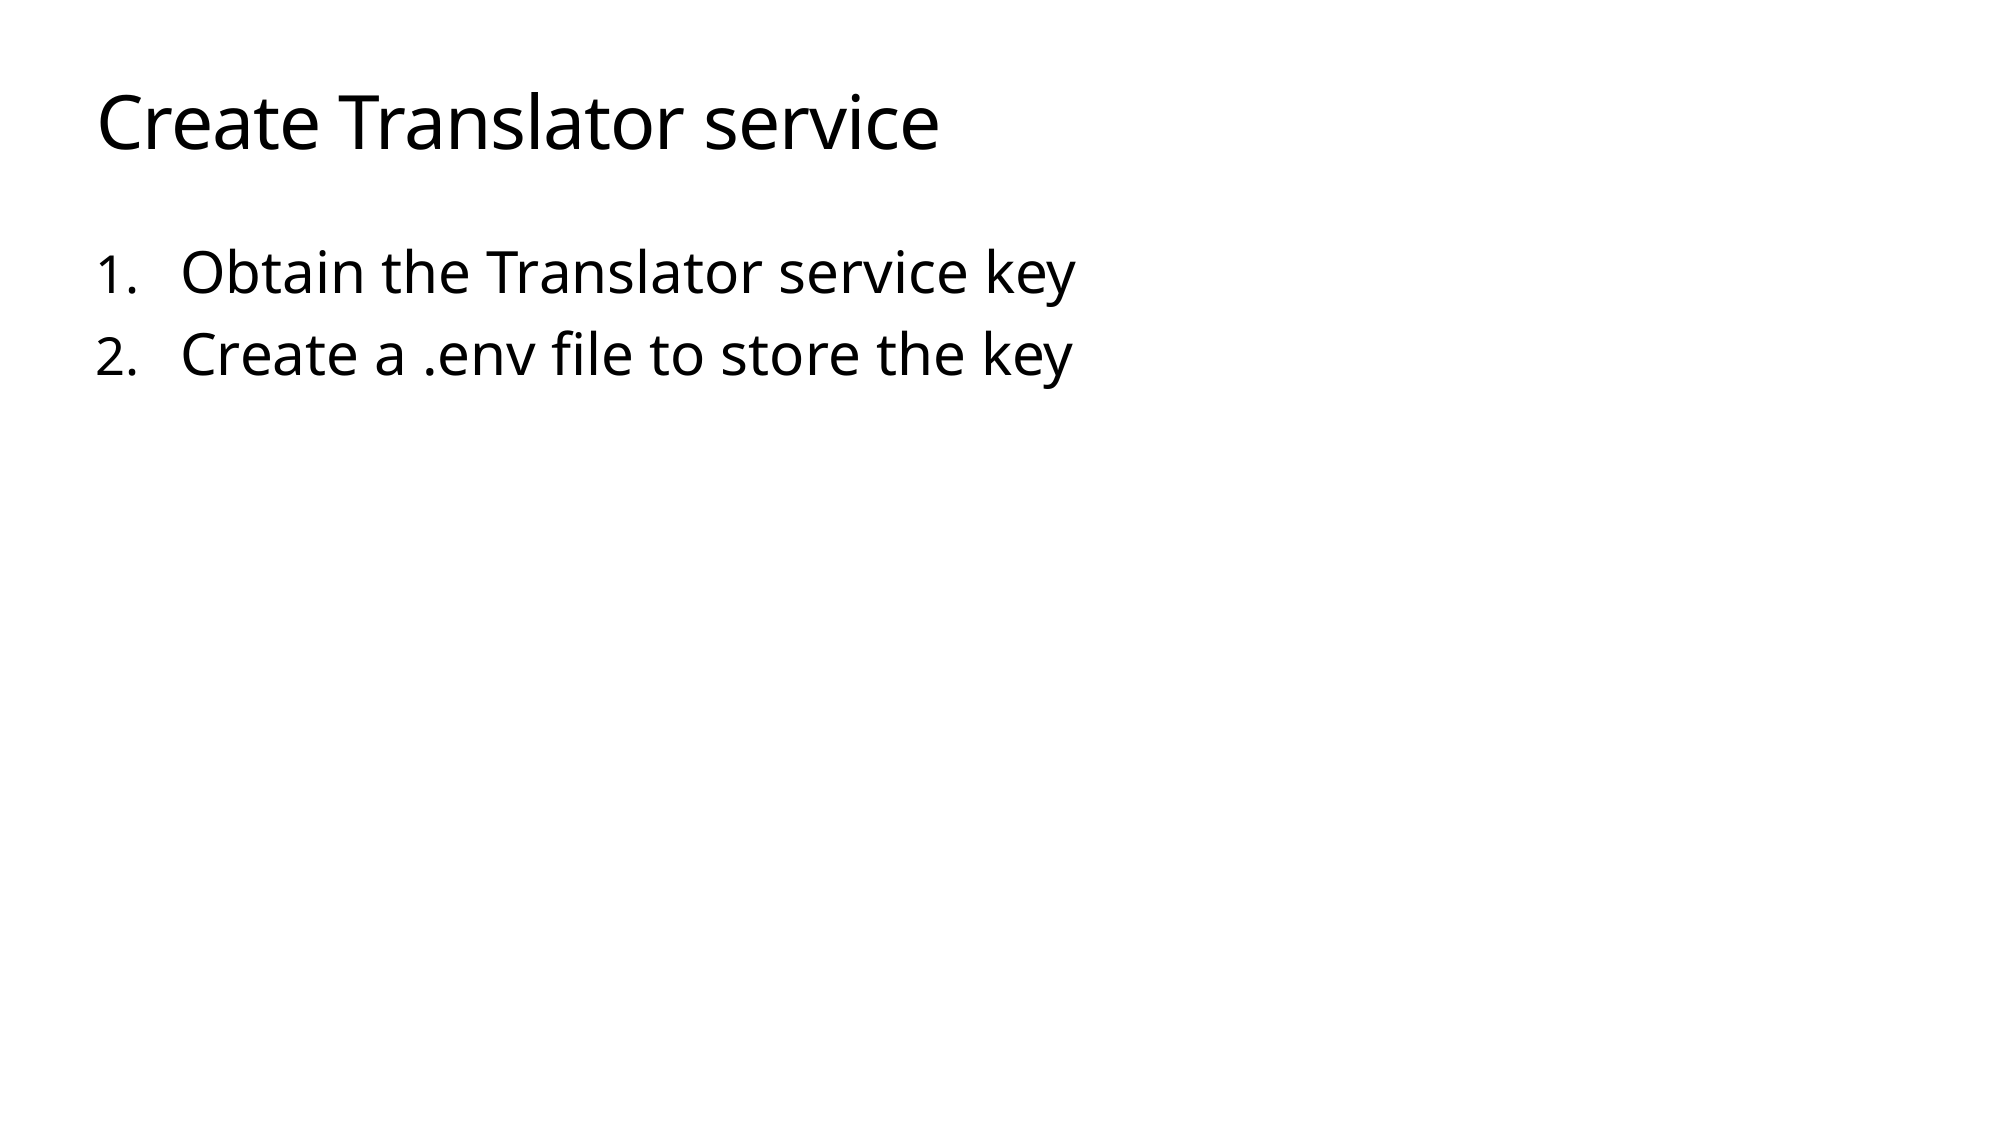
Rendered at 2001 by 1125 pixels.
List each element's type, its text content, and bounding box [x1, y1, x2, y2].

title Create Translator service [96, 75, 1904, 165]
list Obtain the Translator service key Create a .env file to store the key [95, 235, 1904, 391]
